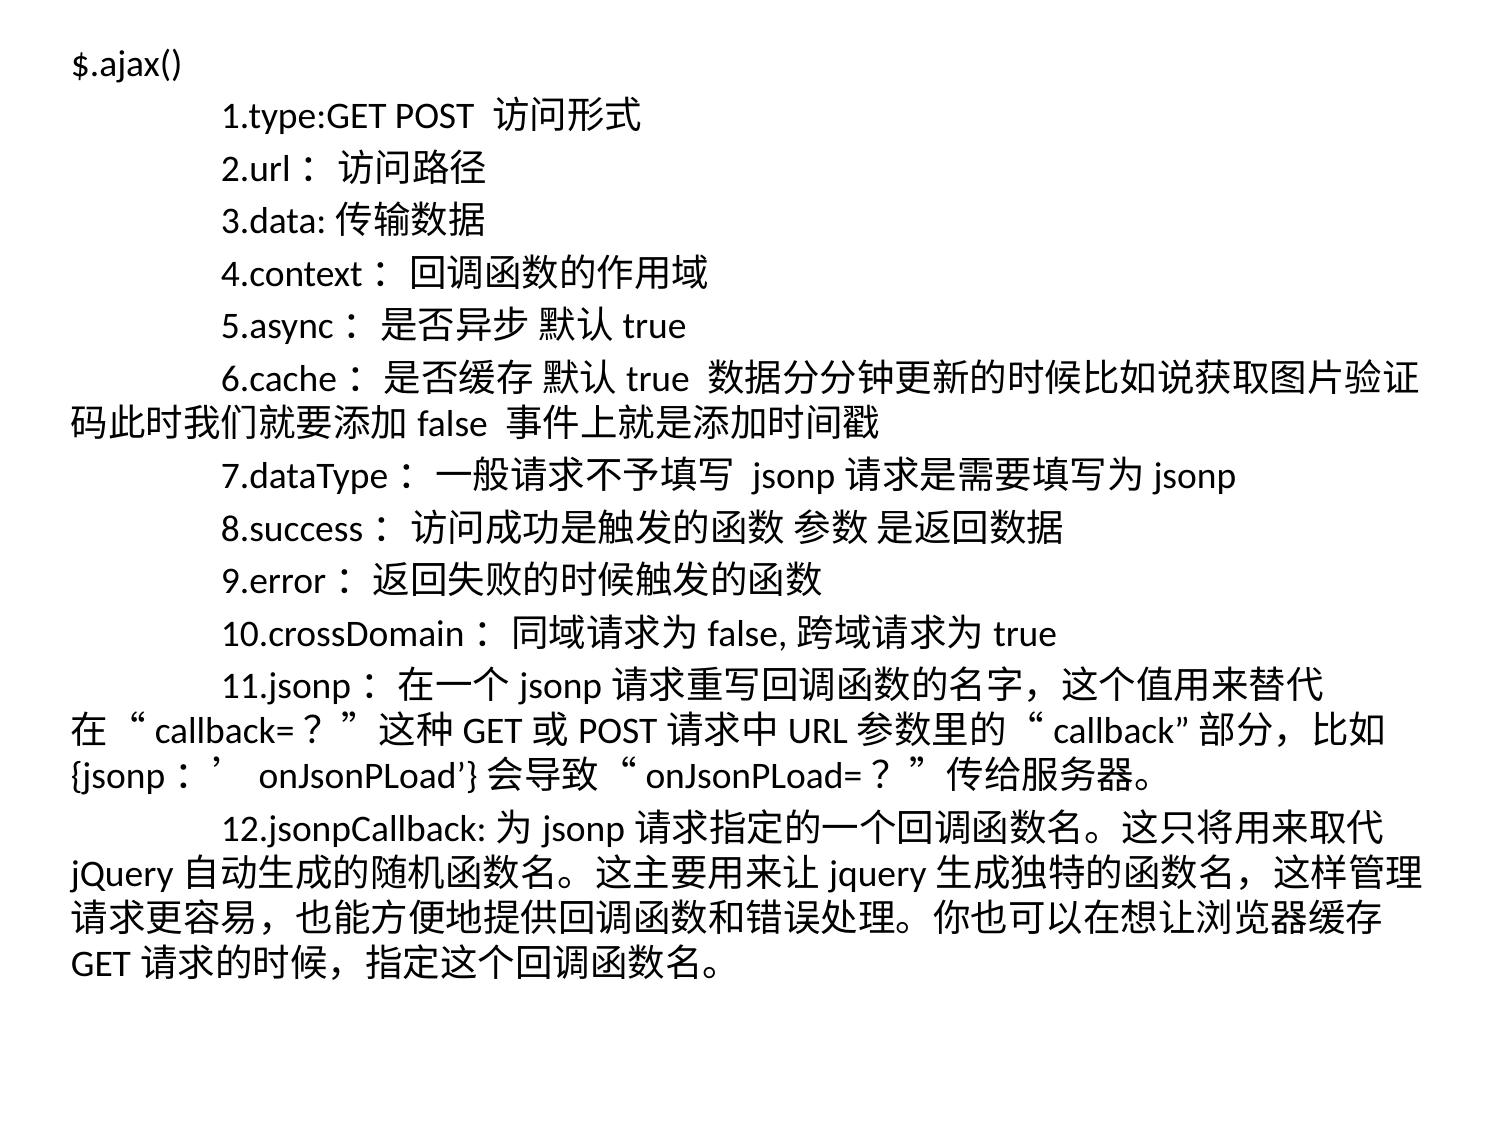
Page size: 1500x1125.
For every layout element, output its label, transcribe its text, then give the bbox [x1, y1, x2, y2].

list $.ajax() 1.type:GET POST 访问形式 2.url：访问路径 3.data:传输数据 4.context：回调函数的作用域 5.async：是否异步 默认true 6.cache：是否缓存 默认true 数据分分钟更新的时候比如说获取图片验证码此时我们就要添加false 事件上就是添加时间戳 7.dataType：一般请求不予填写 jsonp请求是需要填写为jsonp 8.success：访问成功是触发的函数 参数 是返回数据 9.error：返回失败的时候触发的函数 10.crossDomain：同域请求为false,跨域请求为true 11.jsonp：在一个jsonp请求重写回调函数的名字，这个值用来替代在“callback=？”这种GET或POST请求中URL参数里的“callback”部分，比如{jsonp：’onJsonPLoad’}会导致“onJsonPLoad=？”传给服务器。 12.jsonpCallback:为jsonp请求指定的一个回调函数名。这只将用来取代jQuery自动生成的随机函数名。这主要用来让jquery生成独特的函数名，这样管理请求更容易，也能方便地提供回调函数和错误处理。你也可以在想让浏览器缓存GET请求的时候，指定这个回调函数名。 [55, 30, 1445, 1125]
